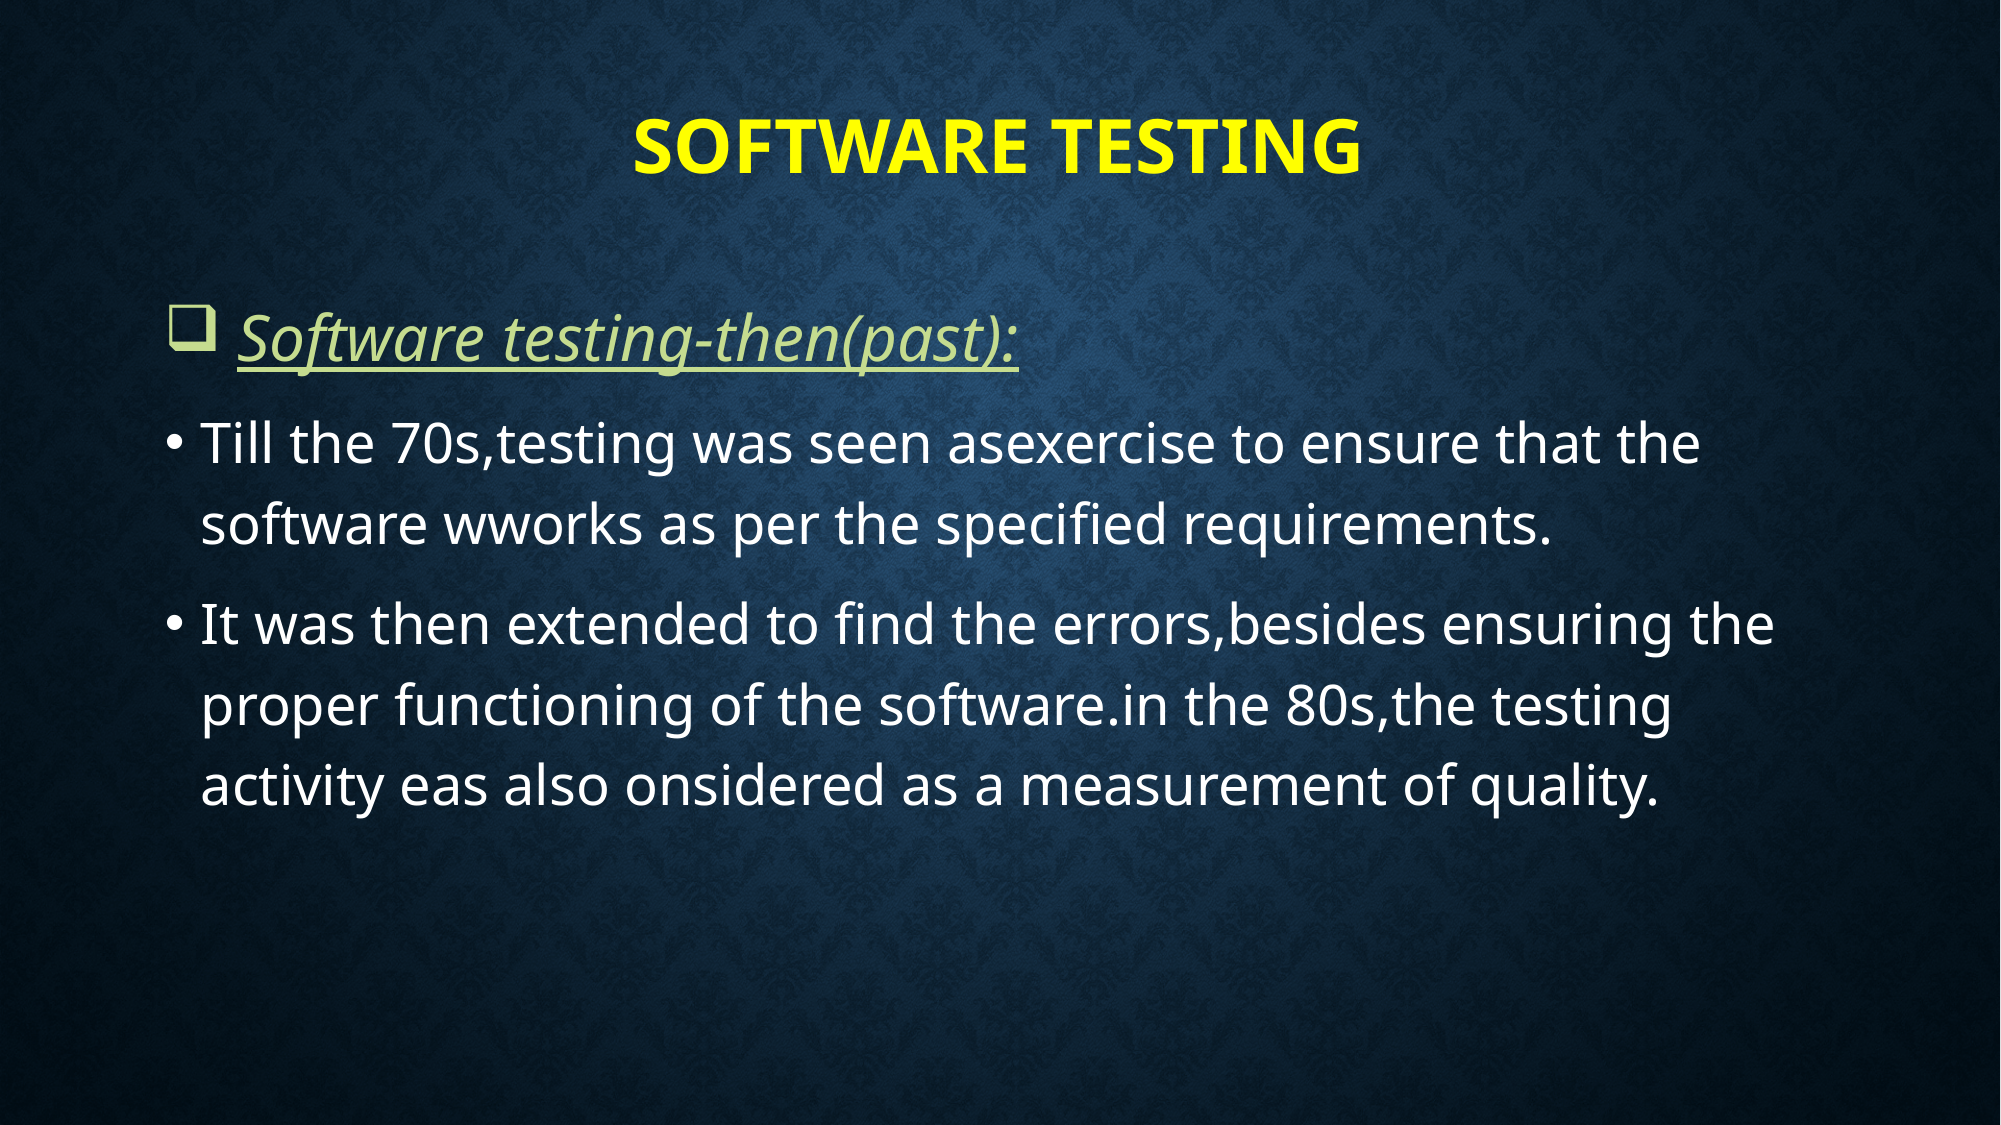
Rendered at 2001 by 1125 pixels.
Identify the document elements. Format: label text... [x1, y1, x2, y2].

title Software testing [149, 40, 1849, 259]
list Software testing-then(past): Till the 70s,testing was seen asexercise to ensure that the software wworks as per the specified requirements. It was then extended to find the errors,besides ensuring the proper functioning of the software.in the 80s,the testing activity eas also onsidered as a measurement of quality. [149, 275, 1849, 882]
